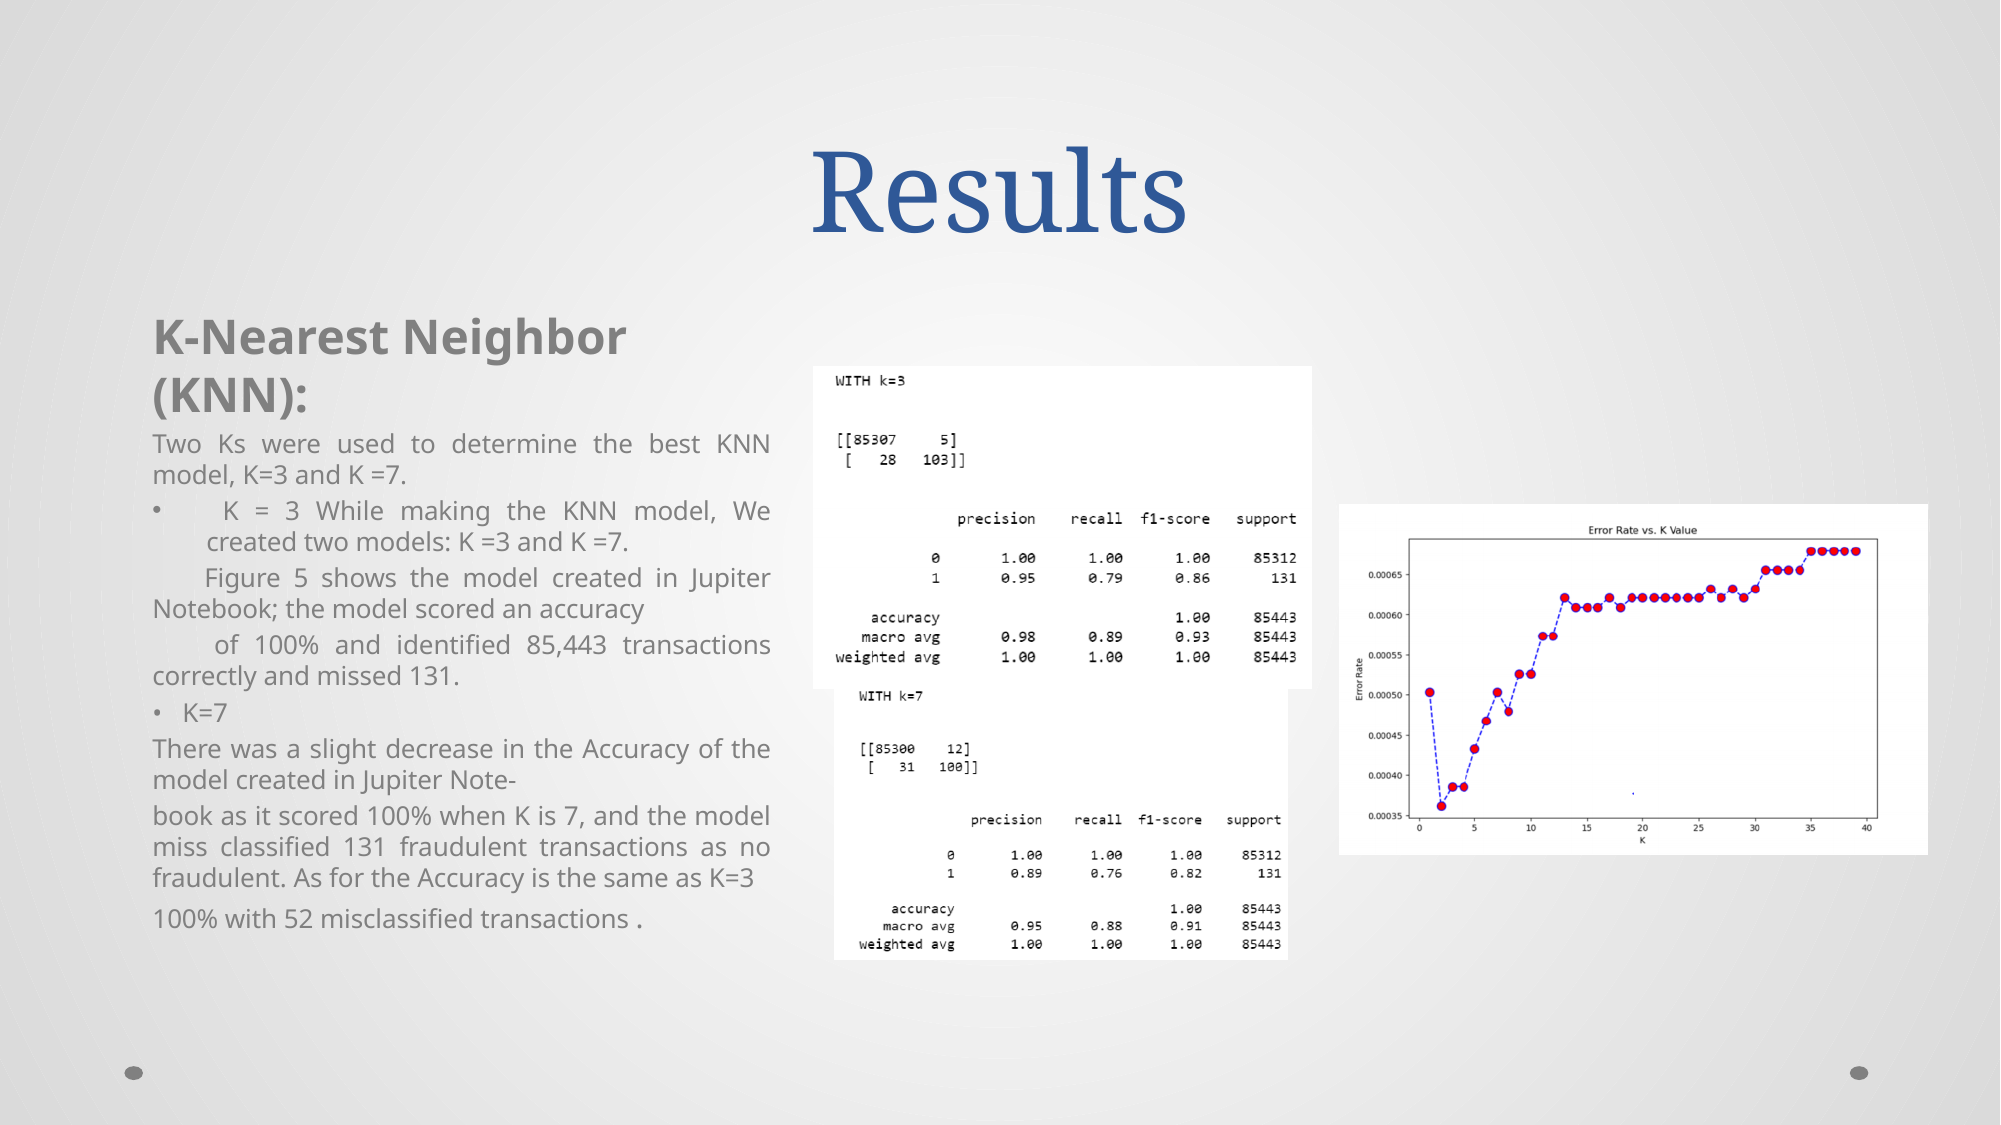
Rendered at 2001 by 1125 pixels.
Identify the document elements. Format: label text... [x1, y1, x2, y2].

picture [813, 366, 1312, 961]
list K-Nearest Neighbor (KNN): Two Ks were used to determine the best KNN model, K=3 and K =7. K = 3 While making the KNN model, We created two models: K =3 and K =7. Figure 5 shows the model created in Jupiter Notebook; the model scored an accuracy of 100% and identified 85,443 transactions correctly and missed 131. • K=7 There was a slight decrease in the Accuracy of the model created in Jupiter Note- book as it scored 100% when K is 7, and the model miss classified 131 fraudulent transactions as no fraudulent. As for the Accuracy is the same as K=3 100% with 52 misclassified transactions . [137, 299, 787, 955]
title Results [99, 0, 1900, 263]
picture [1339, 504, 1928, 856]
